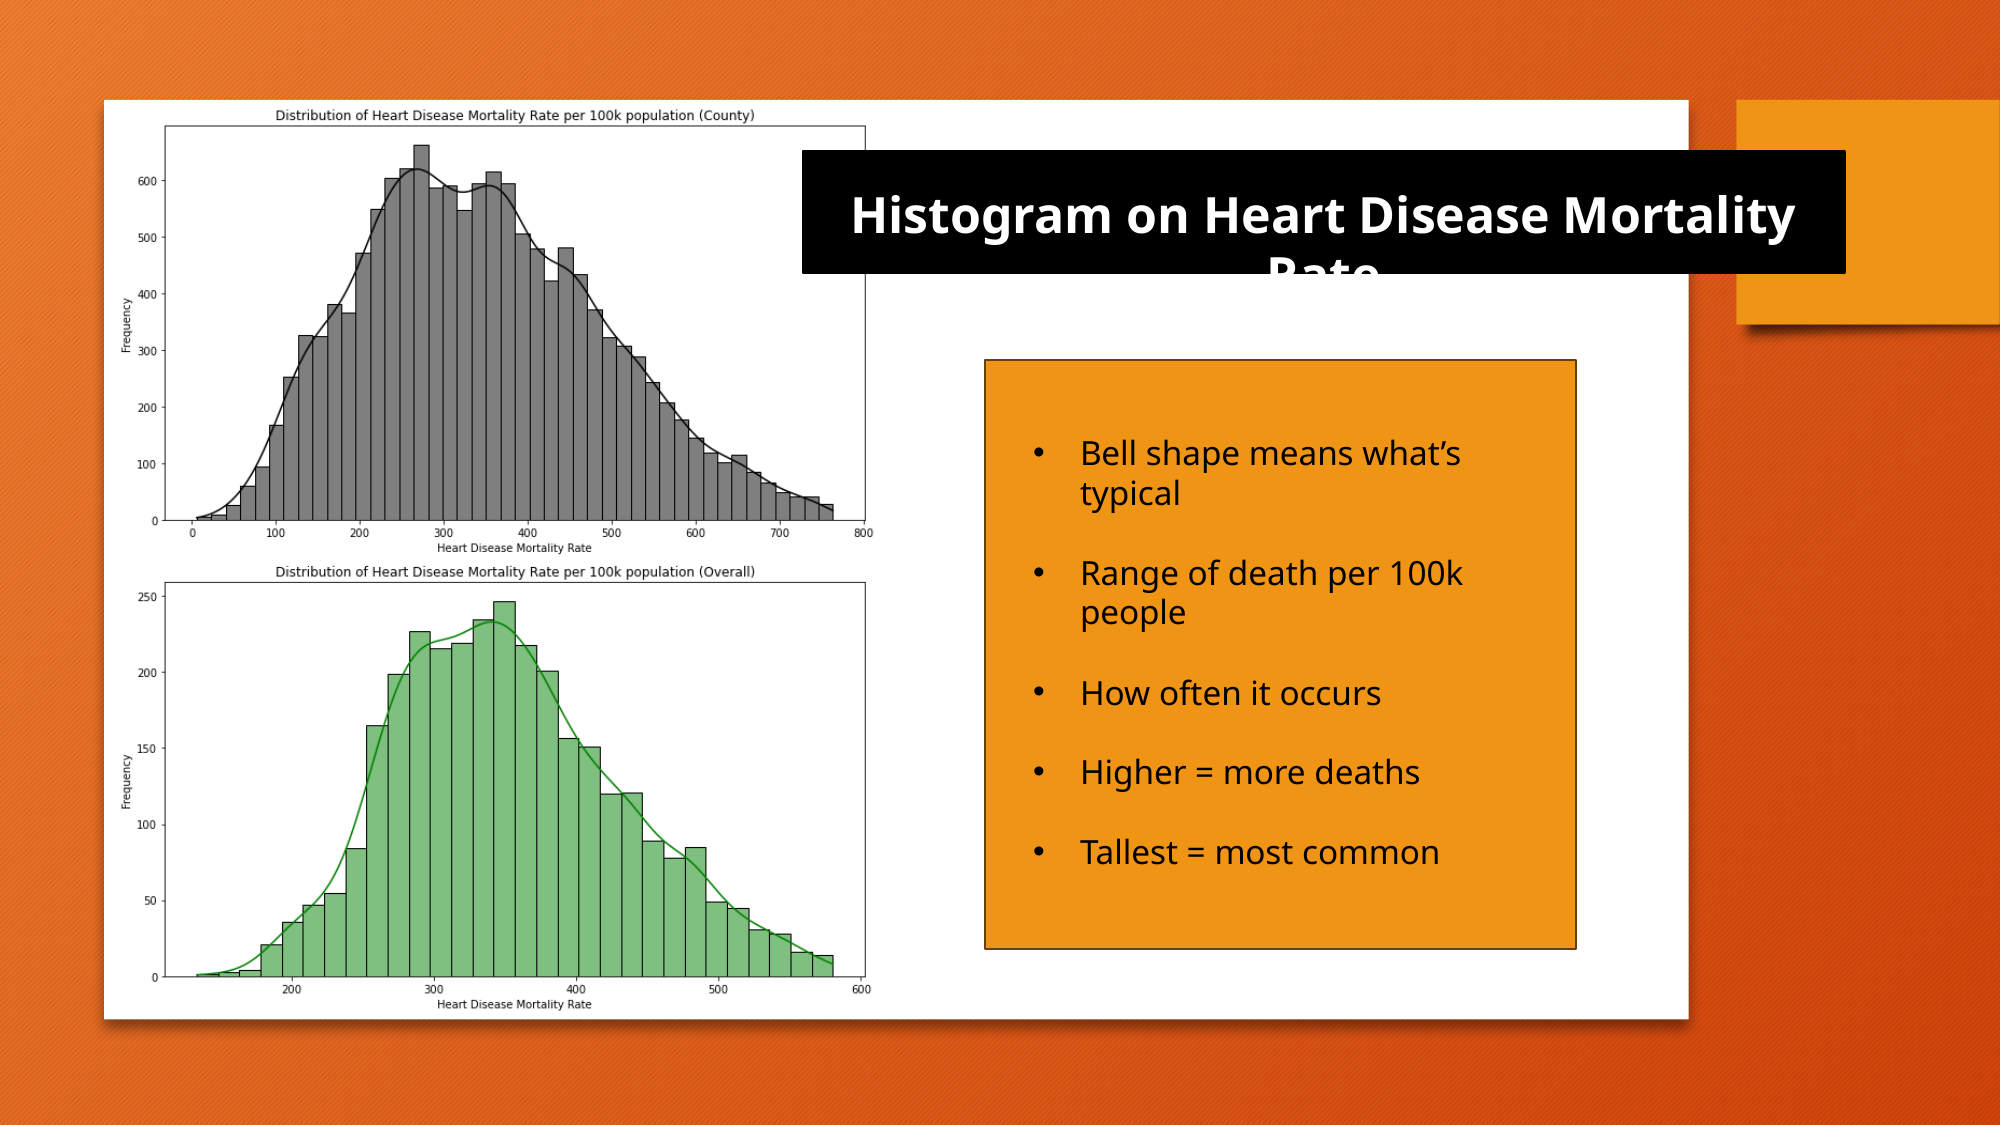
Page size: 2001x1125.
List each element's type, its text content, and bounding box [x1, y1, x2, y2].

text_box [103, 99, 1690, 1020]
text_box Histogram on Heart Disease Mortality Rate [881, 175, 1845, 311]
text_box [1735, 99, 2000, 325]
text_box [881, 150, 1846, 274]
text_box [984, 359, 1577, 950]
picture [1736, 323, 2000, 348]
text_box Bell shape means what’s typical Range of death per 100k people How often it occurs Higher = more deaths Tallest = most common [1018, 424, 1551, 879]
picture [113, 102, 881, 1017]
